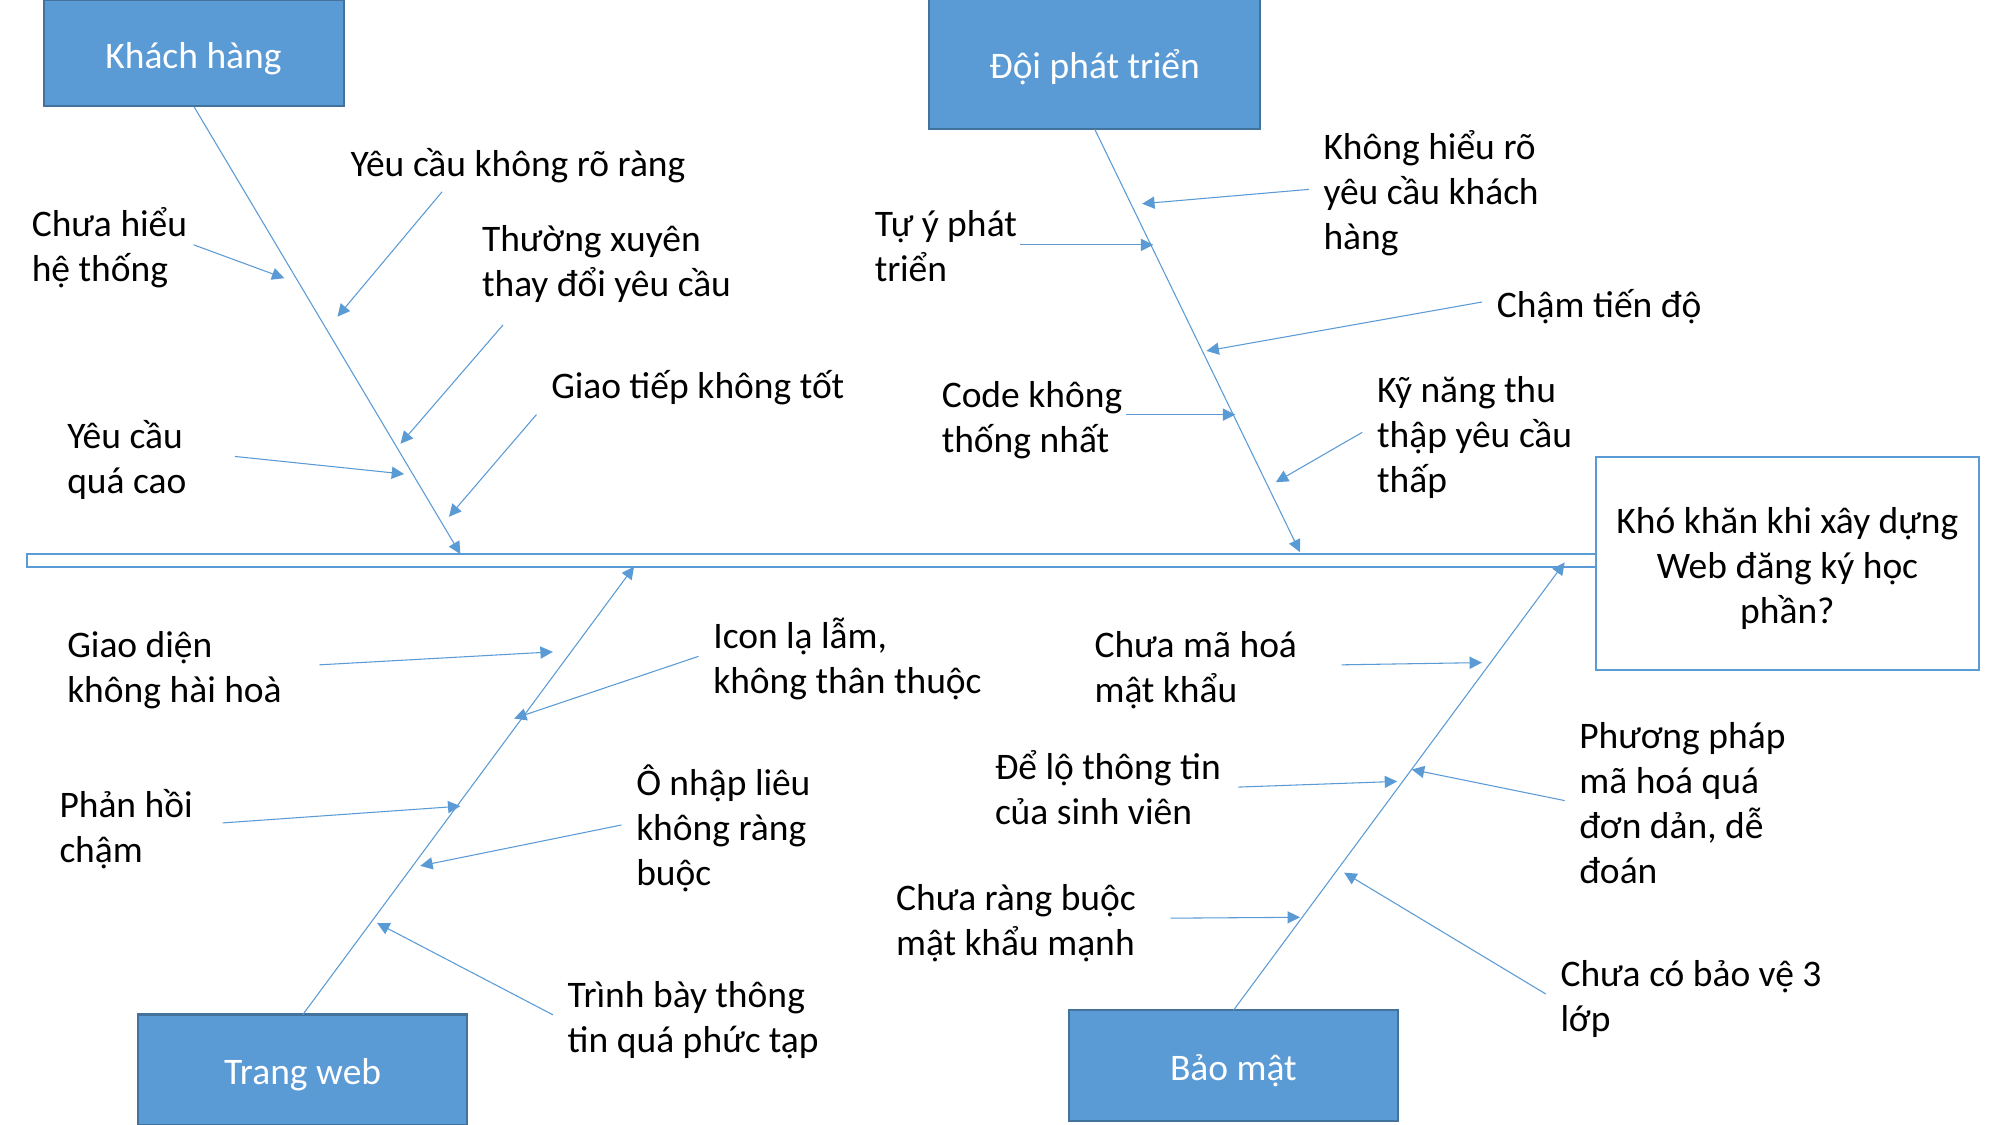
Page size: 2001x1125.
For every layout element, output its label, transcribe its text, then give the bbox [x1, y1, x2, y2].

text_box Thường xuyên thay đổi yêu cầu [467, 206, 787, 312]
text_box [1411, 769, 1565, 802]
text_box Icon lạ lẫm, không thân thuộc [698, 603, 1000, 709]
text_box Bảo mật [1068, 1009, 1399, 1122]
text_box Giao diện không hài hoà [52, 612, 302, 718]
text_box Giao tiếp không tốt [536, 353, 863, 414]
text_box Yêu cầu không rõ ràng [461, 131, 751, 191]
text_box Phản hồi chậm [44, 772, 286, 878]
text_box Không hiểu rõ yêu cầu khách hàng [1308, 114, 1562, 265]
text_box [1094, 129, 1300, 553]
text_box Kỹ năng thu thập yêu cầu thấp [1362, 357, 1602, 508]
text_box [302, 566, 635, 1015]
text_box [1206, 302, 1482, 351]
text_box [377, 922, 553, 1016]
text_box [400, 324, 504, 444]
text_box [26, 553, 1595, 568]
text_box Khó khăn khi xây dựng Web đăng ký học phần? [1595, 456, 1980, 671]
text_box Chưa ràng buộc mật khẩu mạnh [881, 865, 1171, 971]
text_box Ô nhập liêu không ràng buộc [635, 750, 897, 900]
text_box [1238, 781, 1398, 788]
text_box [193, 106, 461, 555]
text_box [1275, 433, 1363, 483]
text_box Chưa mã hoá mật khẩu [1079, 612, 1233, 718]
text_box Trang web [137, 1013, 468, 1125]
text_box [513, 657, 699, 719]
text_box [1344, 872, 1546, 995]
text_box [420, 825, 622, 866]
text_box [1142, 190, 1309, 204]
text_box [448, 414, 537, 517]
text_box Đội phát triển [928, 0, 1261, 130]
text_box Phương pháp mã hoá quá đơn dản, dễ đoán [1565, 703, 1844, 898]
text_box Tự ý phát triển [860, 191, 1080, 297]
text_box Trình bày thông tin quá phức tạp [552, 962, 861, 1068]
text_box Yêu cầu quá cao [52, 404, 193, 509]
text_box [222, 806, 461, 823]
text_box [1341, 662, 1483, 666]
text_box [319, 651, 553, 666]
text_box Để lộ thông tin của sinh viên [980, 734, 1233, 840]
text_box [337, 191, 443, 317]
text_box Khách hàng [43, 0, 345, 107]
text_box Chưa có bảo vệ 3 lớp [1545, 941, 1894, 1047]
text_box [1233, 562, 1565, 1011]
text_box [193, 244, 285, 279]
text_box Chưa hiểu hệ thống [17, 191, 193, 297]
text_box Code không thống nhất [927, 362, 1094, 468]
text_box Chậm tiến độ [1482, 272, 1722, 332]
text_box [234, 457, 405, 474]
